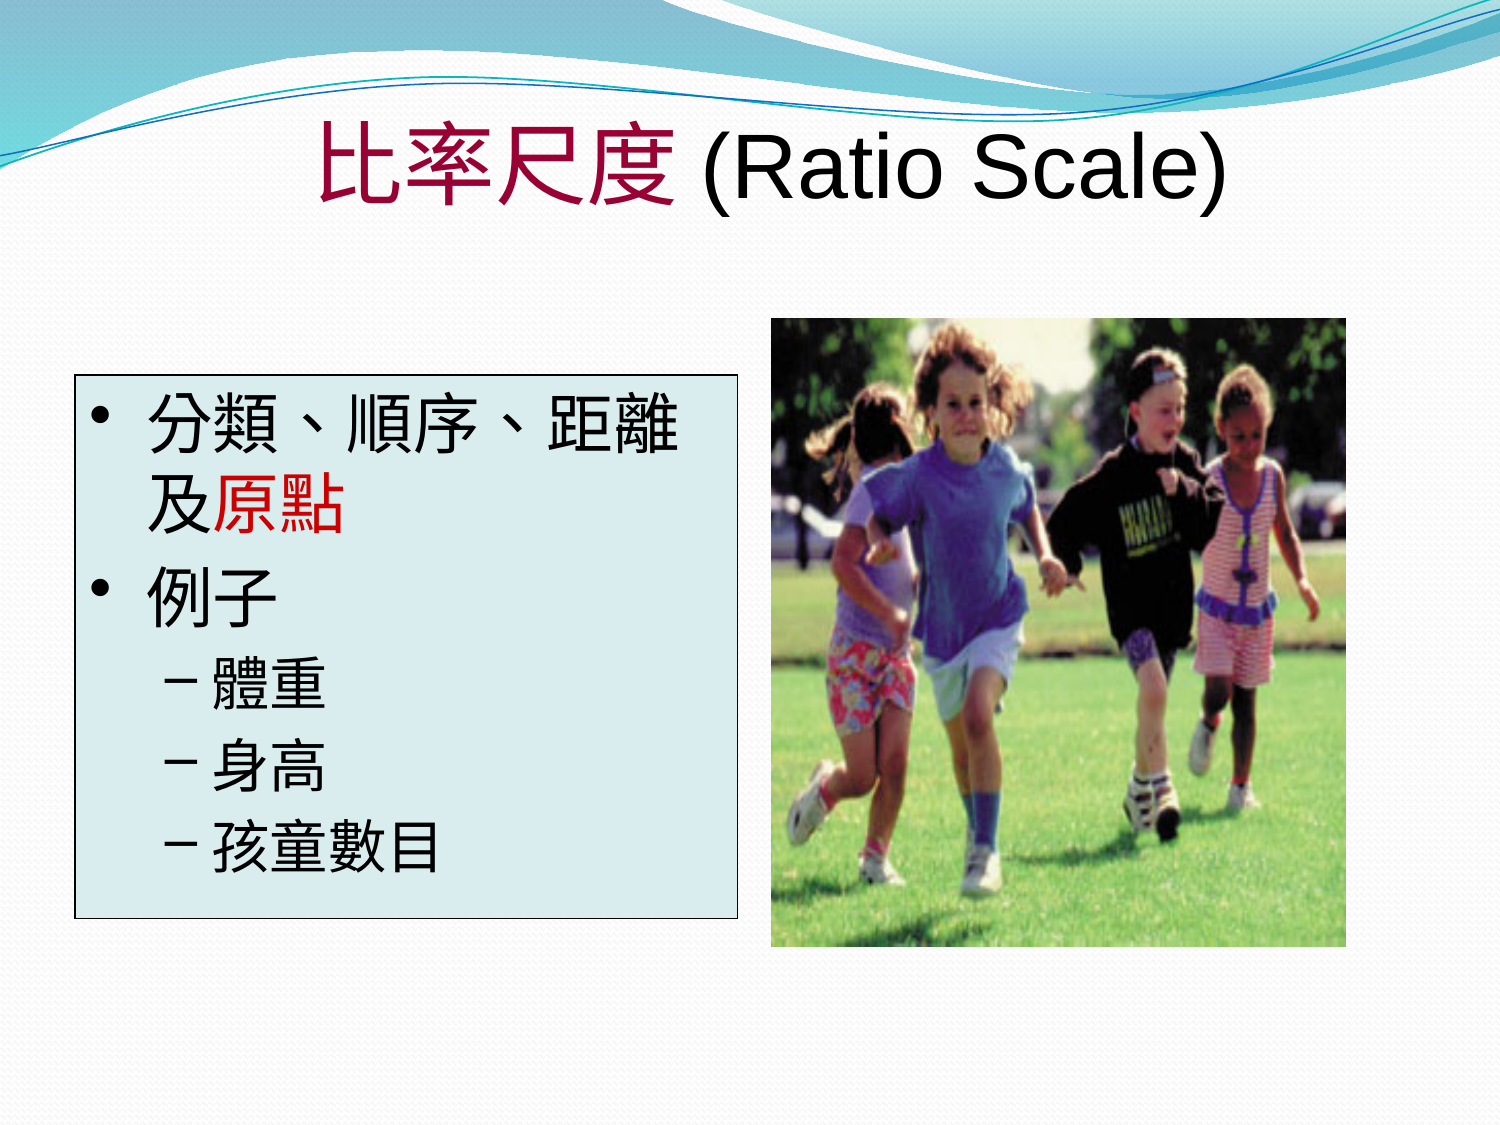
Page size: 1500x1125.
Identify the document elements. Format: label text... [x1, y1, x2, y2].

text_box 比率尺度(Ratio Scale) [205, 67, 1338, 256]
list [771, 318, 1347, 947]
text_box 分類、順序、距離及原點 例子 體重 身高 孩童數目 [74, 375, 738, 919]
